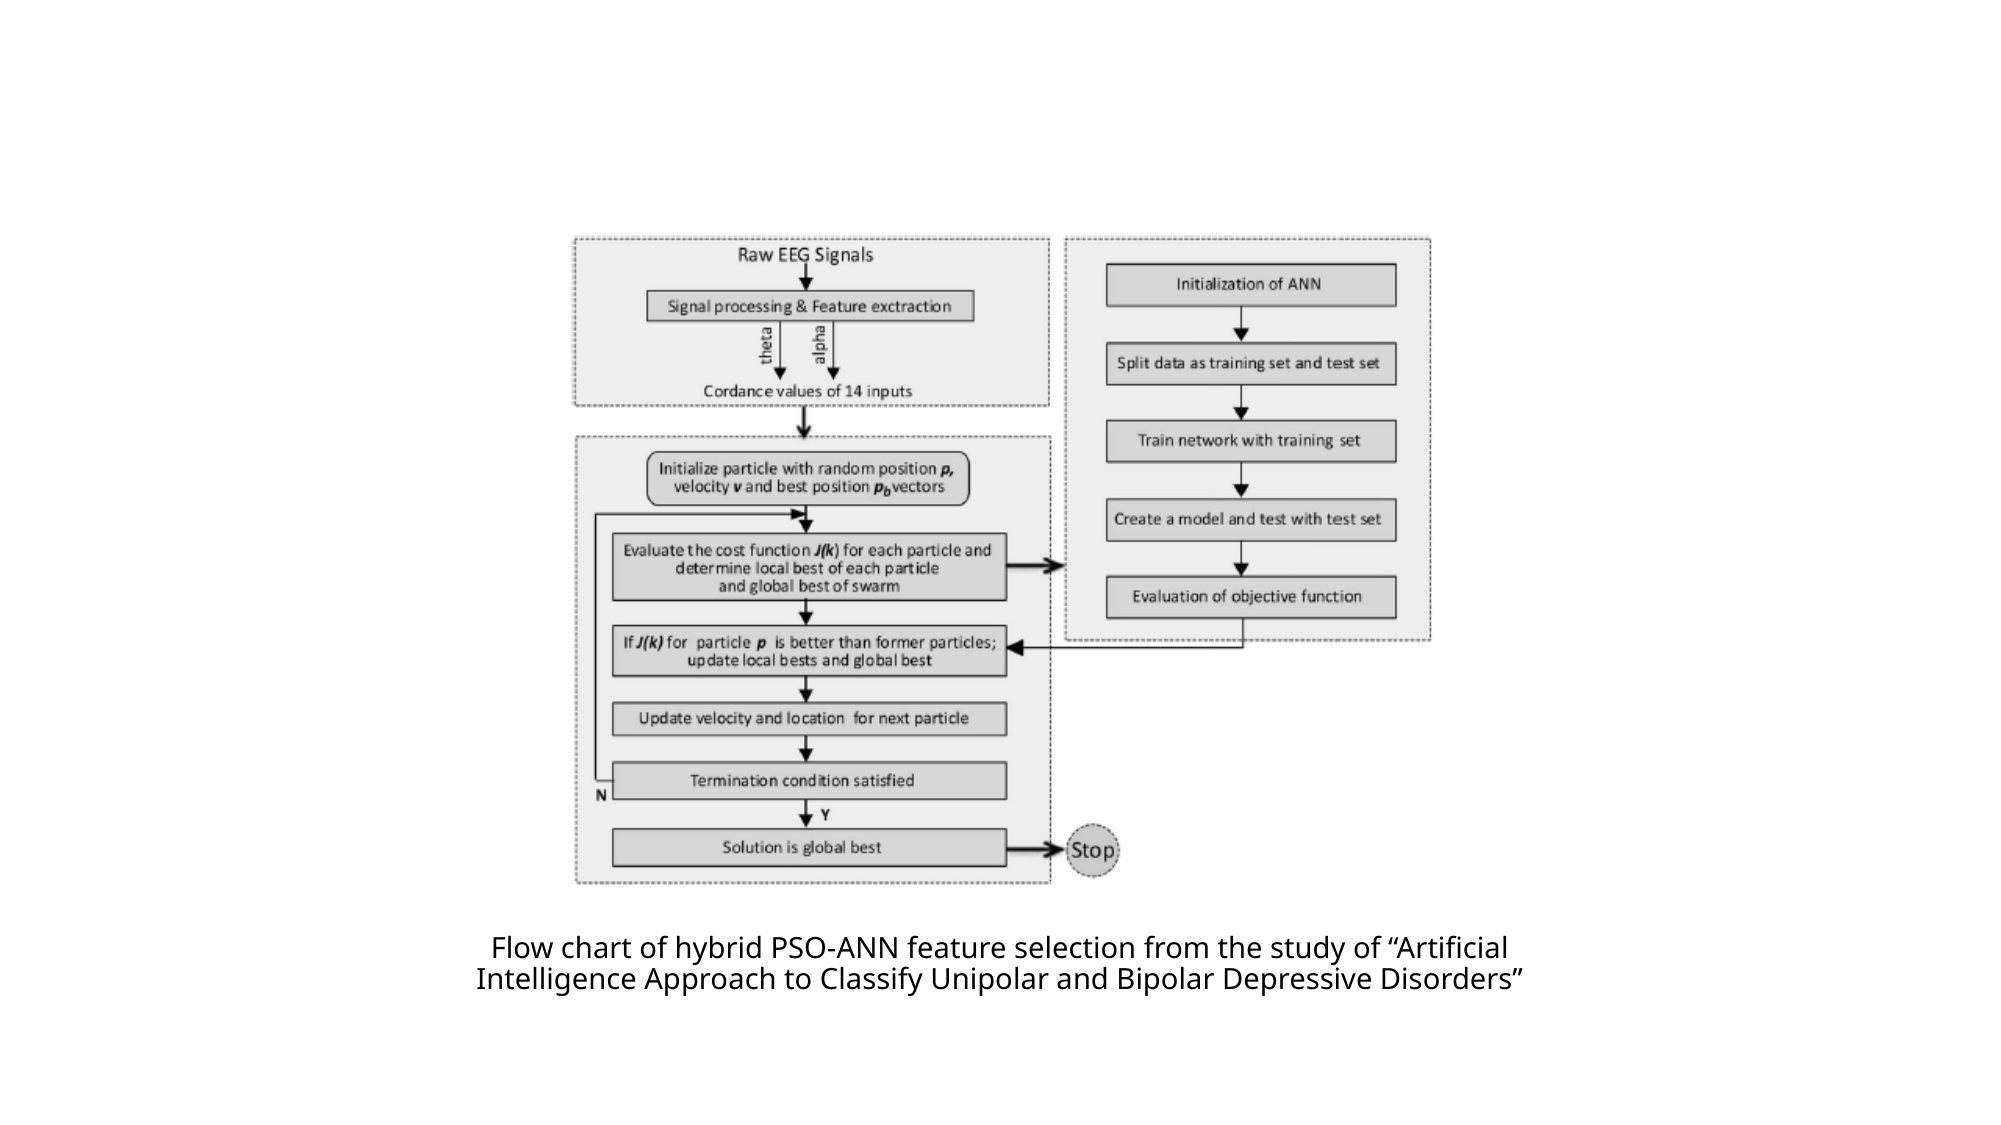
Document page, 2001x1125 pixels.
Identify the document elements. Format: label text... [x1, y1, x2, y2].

title Flow chart of hybrid PSO-ANN feature selection from the study of “Artificial Intelligence Approach to Classify Unipolar and Bipolar Depressive Disorders” [446, 926, 1554, 1069]
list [542, 220, 1458, 905]
